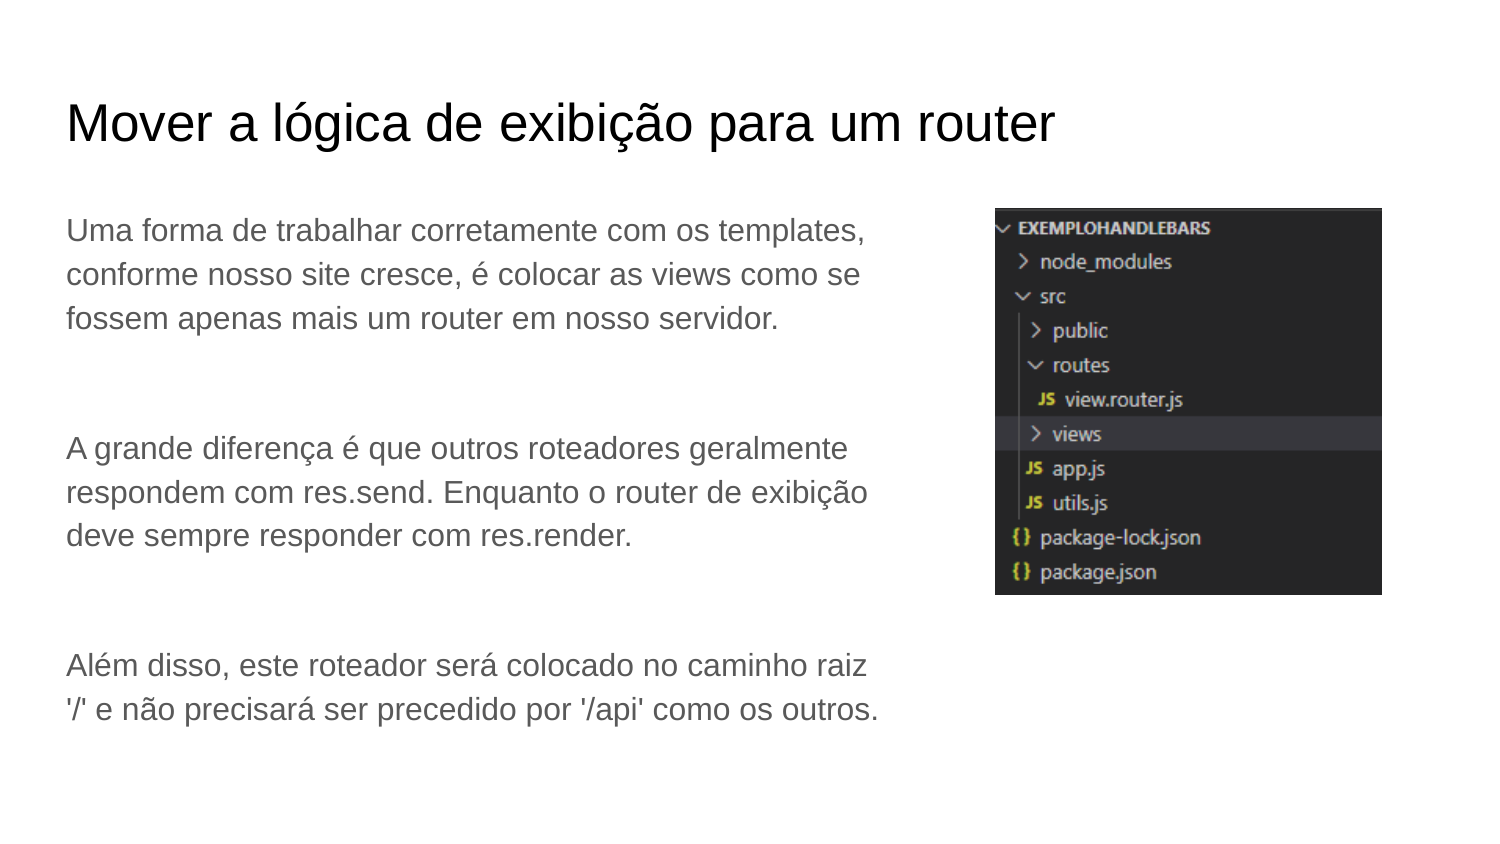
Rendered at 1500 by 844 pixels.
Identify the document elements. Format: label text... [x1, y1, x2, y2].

list Uma forma de trabalhar corretamente com os templates, conforme nosso site cresce, é colocar as views como se fossem apenas mais um router em nosso servidor. A grande diferença é que outros roteadores geralmente respondem com res.send. Enquanto o router de exibição deve sempre responder com res.render. Além disso, este roteador será colocado no caminho raiz '/' e não precisará ser precedido por '/api' como os outros. [51, 189, 912, 750]
title Mover a lógica de exibição para um router [51, 72, 1449, 167]
picture [994, 208, 1382, 596]
